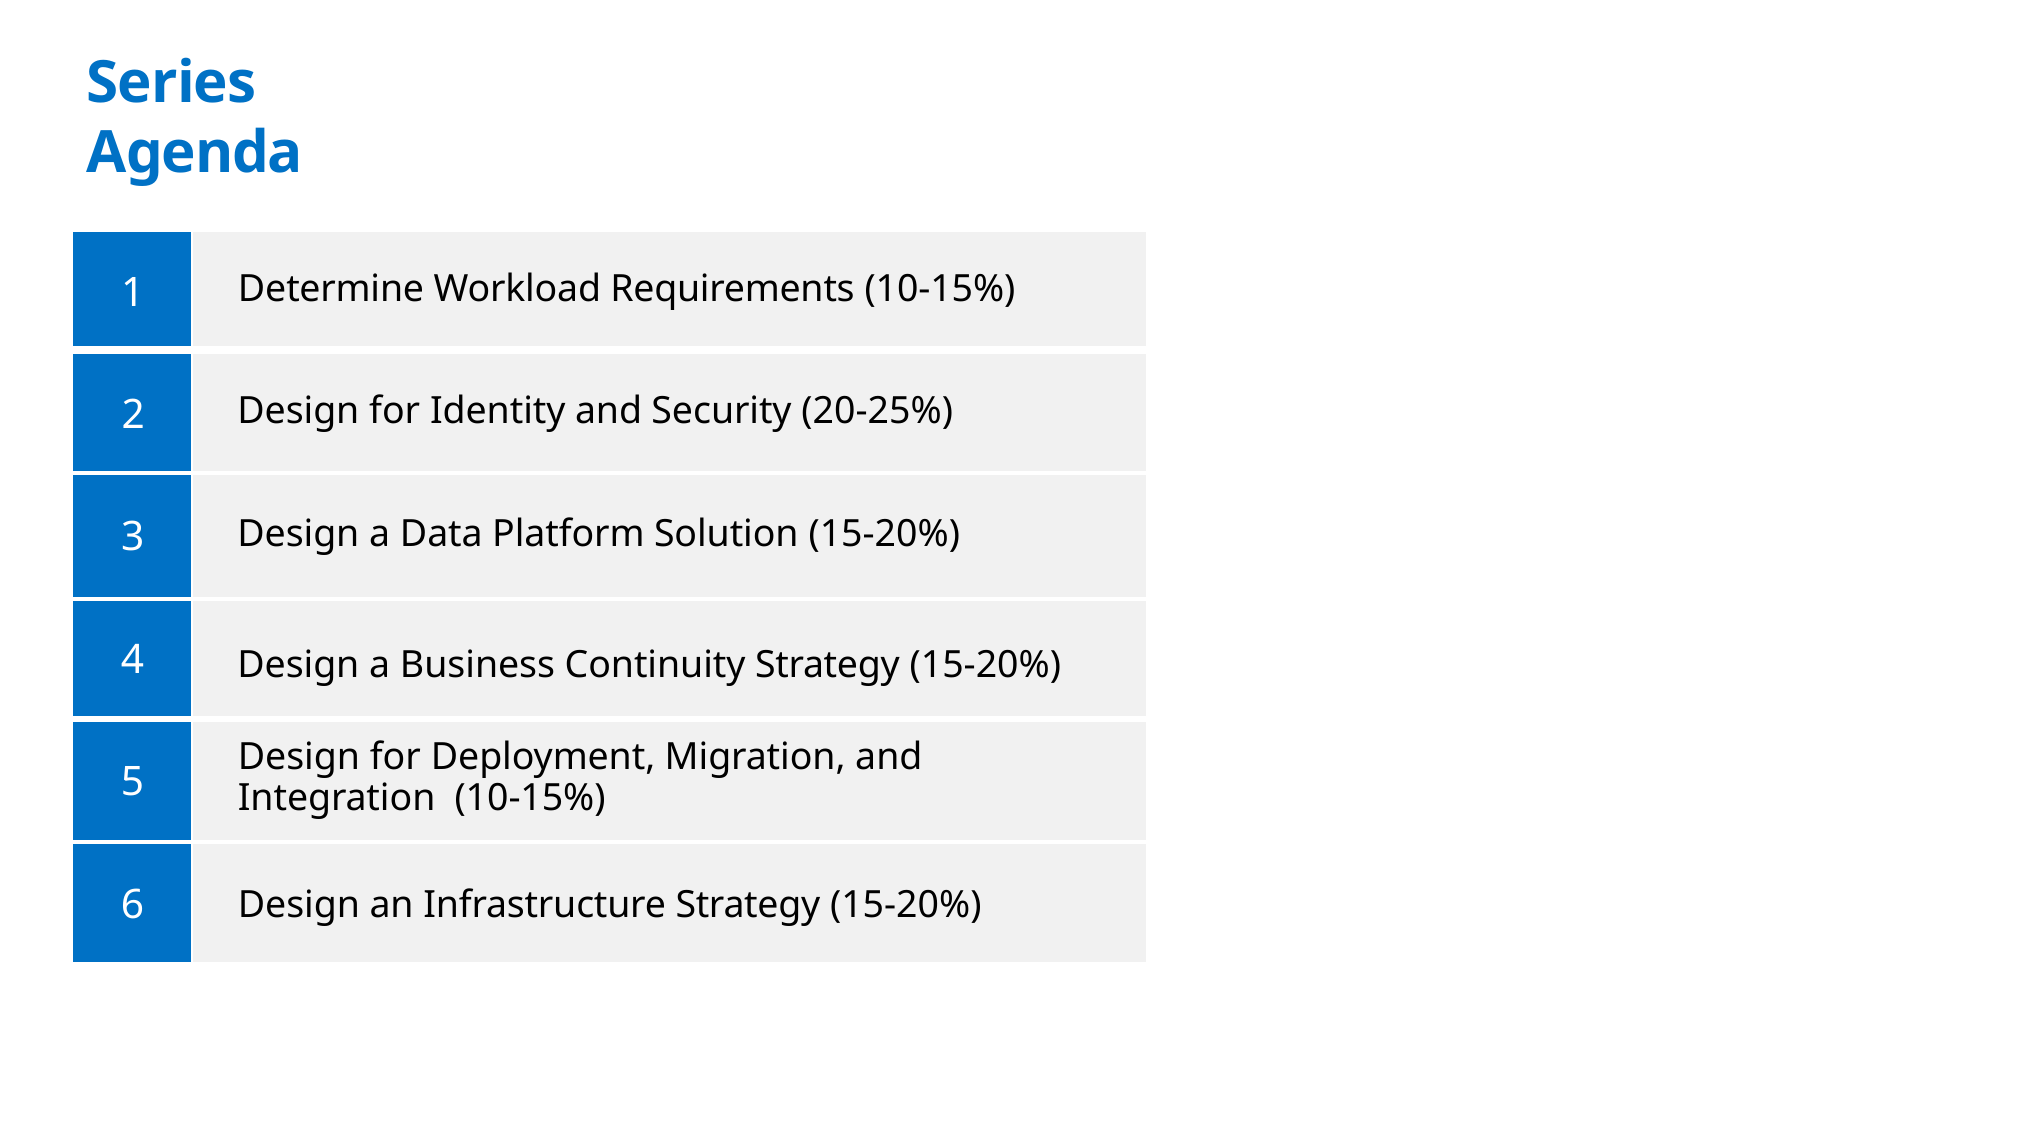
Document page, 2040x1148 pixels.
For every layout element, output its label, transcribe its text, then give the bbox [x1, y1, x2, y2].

table_cell Design a Data Platform Solution (15-20%) [193, 475, 1146, 597]
table_cell Design for Identity and Security (20-25%) [193, 354, 1146, 471]
table_cell 4 [73, 601, 191, 716]
title Series Agenda [84, 42, 454, 232]
table_cell 2 [73, 354, 191, 471]
table_cell Design an Infrastructure Strategy (15-20%) [193, 844, 1146, 962]
table_cell 6 [73, 844, 191, 962]
table_cell 5 [73, 722, 191, 840]
table_header Determine Workload Requirements (10-15%) [193, 232, 1146, 346]
table_cell Design a Business Continuity Strategy (15-20%) [193, 601, 1146, 716]
table_header 1 [73, 232, 191, 346]
table_cell Design for Deployment, Migration, and Integration (10-15%) [193, 722, 1146, 840]
table_cell 3 [73, 475, 191, 597]
